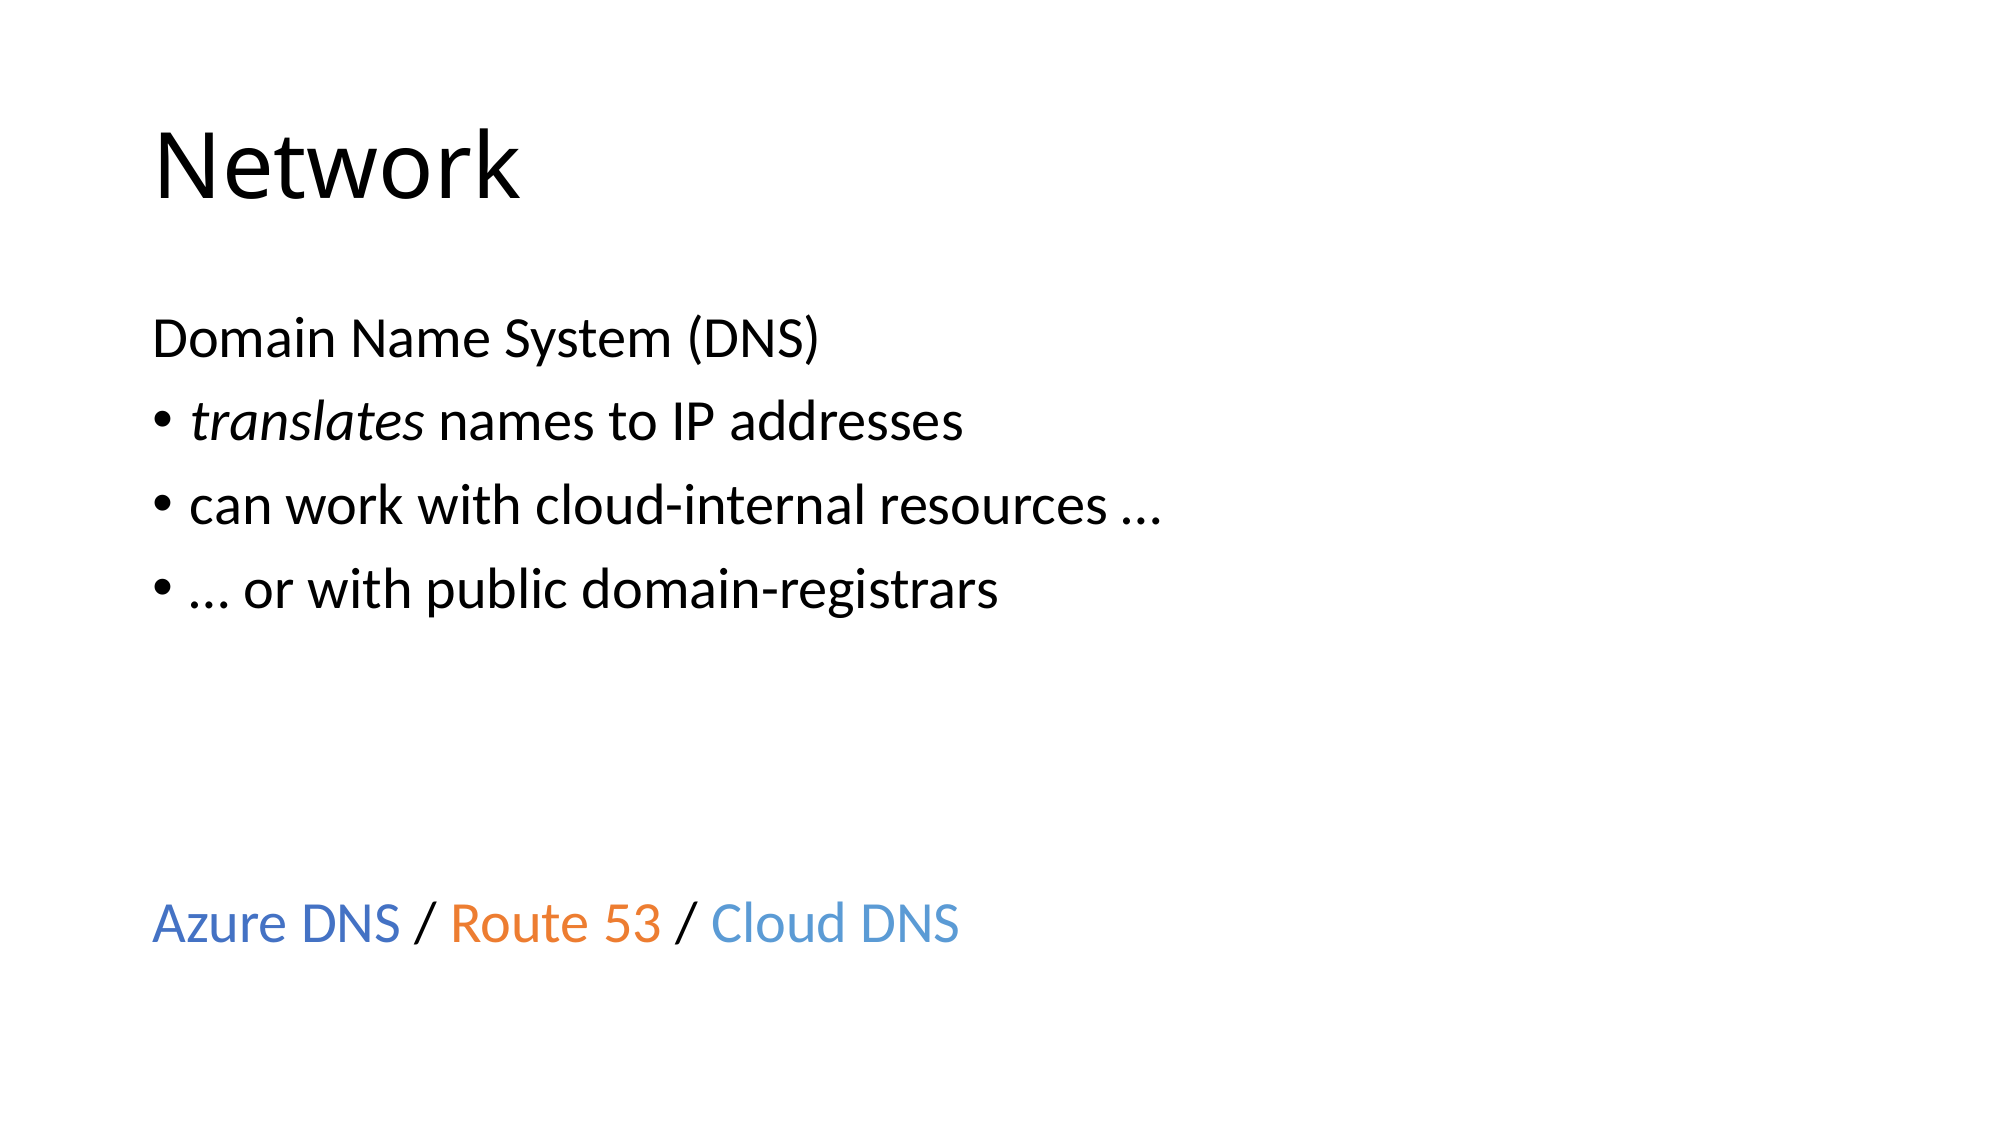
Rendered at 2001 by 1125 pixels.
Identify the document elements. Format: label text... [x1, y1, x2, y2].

list Domain Name System (DNS) translates names to IP addresses can work with cloud-internal resources … … or with public domain-registrars Azure DNS / Route 53 / Cloud DNS [137, 299, 1863, 1014]
title Network [137, 59, 1863, 278]
